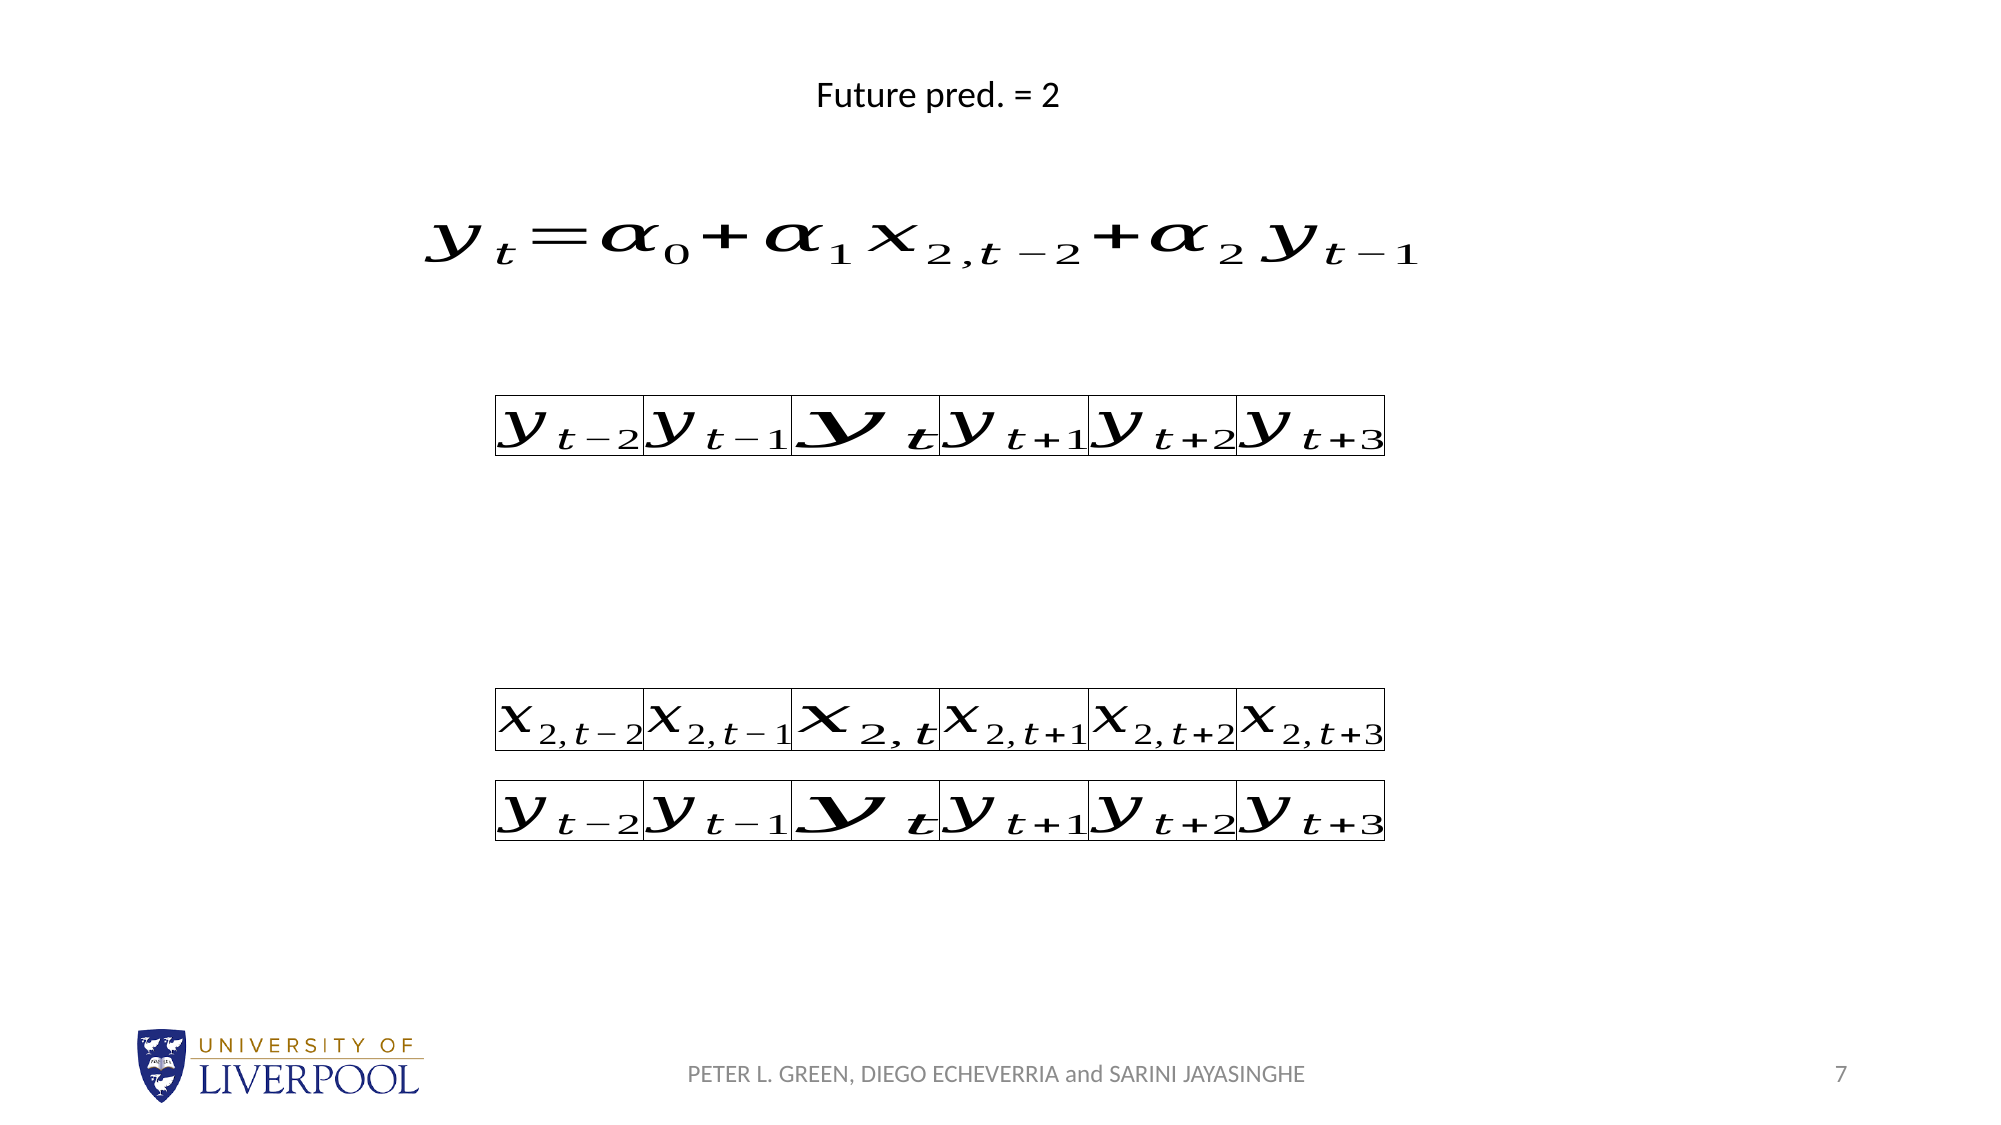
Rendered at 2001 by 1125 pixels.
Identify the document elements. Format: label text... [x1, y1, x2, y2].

picture [137, 1029, 424, 1103]
footer PETER L. GREEN, DIEGO ECHEVERRIA and SARINI JAYASINGHE [662, 1042, 1338, 1103]
slide_number 7 [1412, 1042, 1863, 1103]
text_box Future pred. = 2 [545, 62, 1331, 123]
